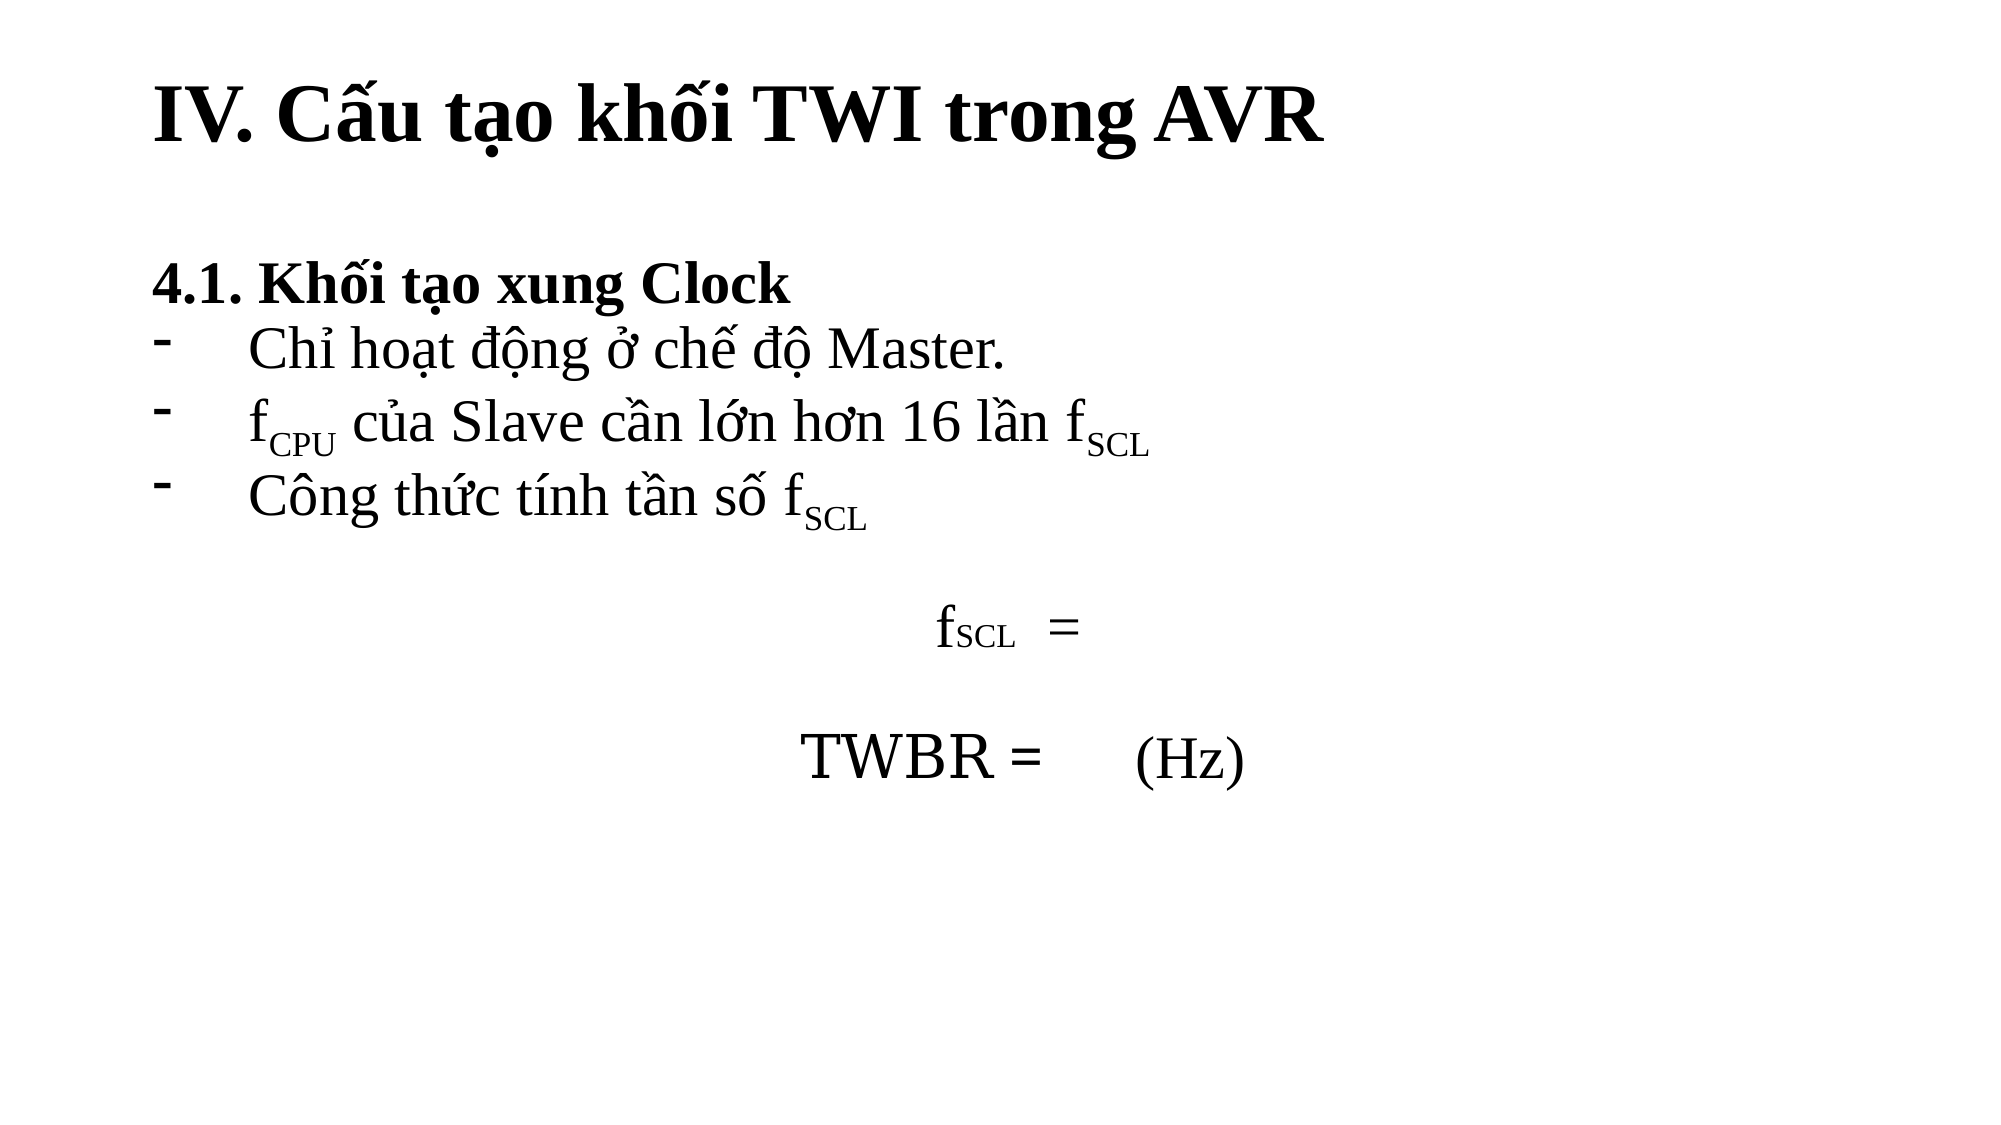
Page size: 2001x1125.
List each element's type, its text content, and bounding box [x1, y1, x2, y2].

title IV. Cấu tạo khối TWI trong AVR [137, 59, 1910, 170]
